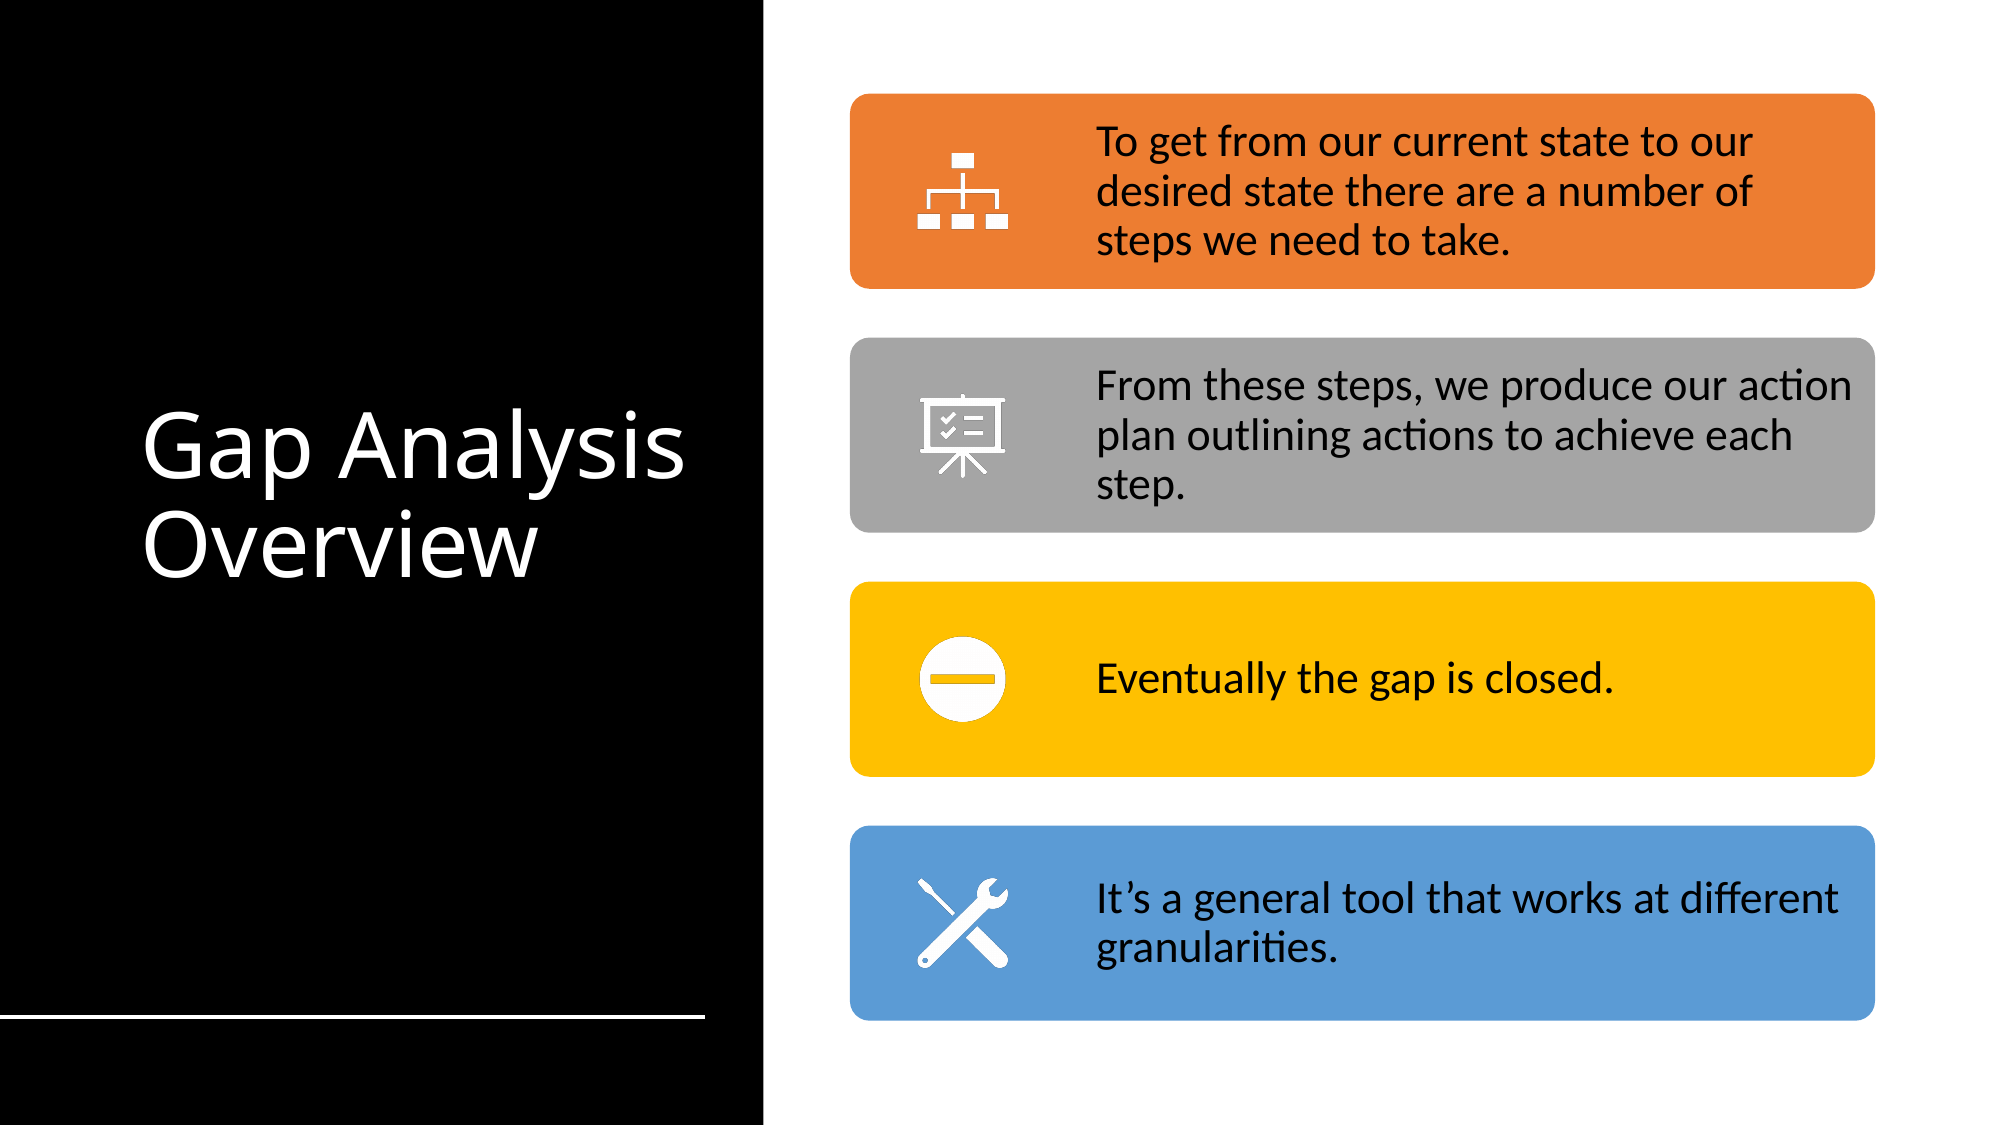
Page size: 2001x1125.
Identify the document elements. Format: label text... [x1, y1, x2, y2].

title Gap Analysis Overview [125, 91, 711, 905]
text_box [0, 0, 764, 1125]
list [849, 93, 1875, 1022]
